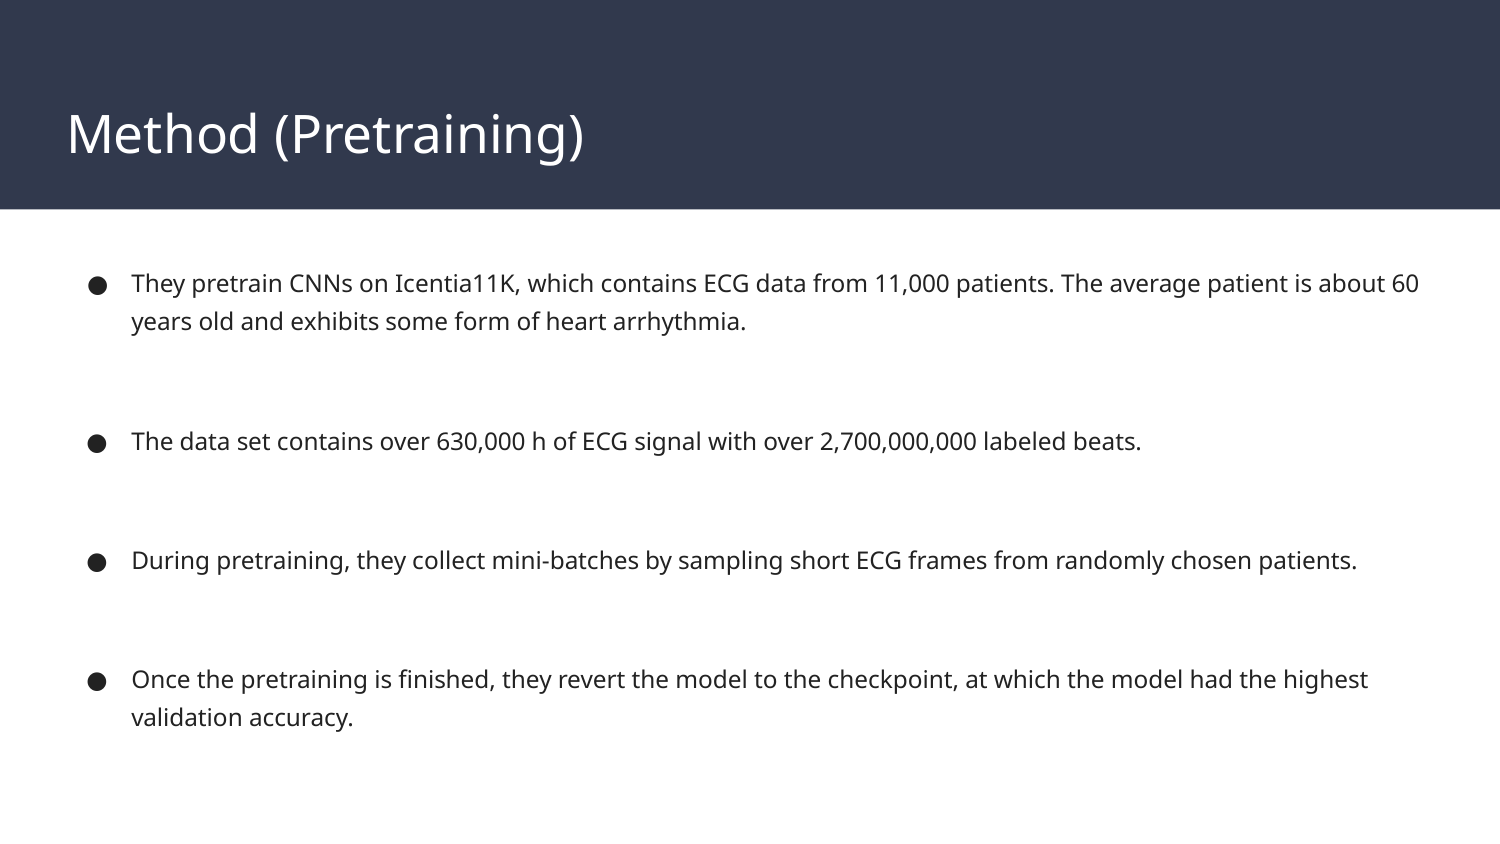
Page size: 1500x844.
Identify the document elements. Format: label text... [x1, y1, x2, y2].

list They pretrain CNNs on Icentia11K, which contains ECG data from 11,000 patients. The average patient is about 60 years old and exhibits some form of heart arrhythmia. The data set contains over 630,000 h of ECG signal with over 2,700,000,000 labeled beats. During pretraining, they collect mini-batches by sampling short ECG frames from randomly chosen patients. Once the pretraining is finished, they revert the model to the checkpoint, at which the model had the highest validation accuracy. [51, 247, 1449, 752]
title Method (Pretraining) [51, 82, 1449, 185]
